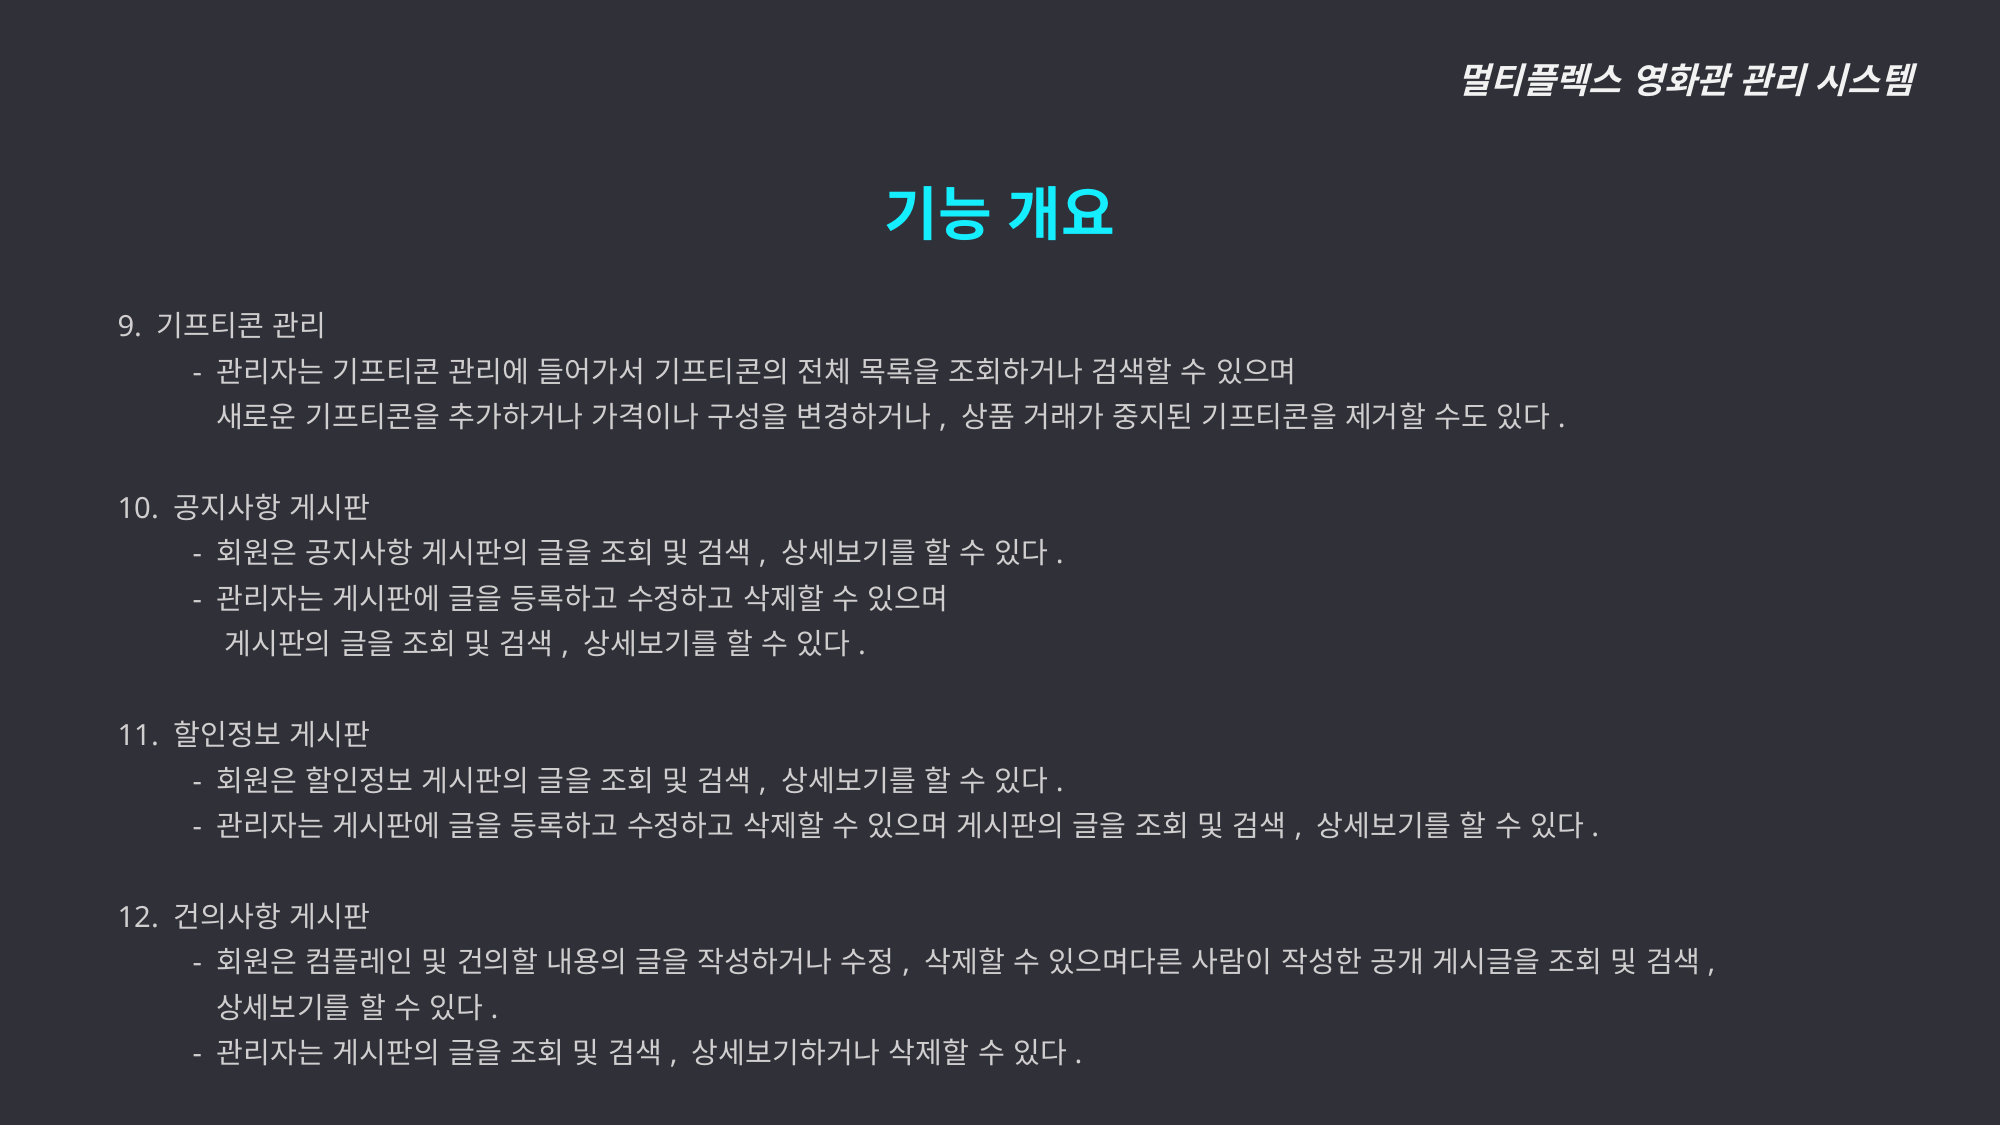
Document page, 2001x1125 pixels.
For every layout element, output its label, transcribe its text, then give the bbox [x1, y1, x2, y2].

text_box 9. 기프티콘 관리 - 관리자는 기프티콘 관리에 들어가서 기프티콘의 전체 목록을 조회하거나 검색할 수 있으며 새로운 기프티콘을 추가하거나 가격이나 구성을 변경하거나, 상품 거래가 중지된 기프티콘을 제거할 수도 있다. 10. 공지사항 게시판 - 회원은 공지사항 게시판의 글을 조회 및 검색, 상세보기를 할 수 있다. - 관리자는 게시판에 글을 등록하고 수정하고 삭제할 수 있으며 게시판의 글을 조회 및 검색, 상세보기를 할 수 있다. 11. 할인정보 게시판 - 회원은 할인정보 게시판의 글을 조회 및 검색, 상세보기를 할 수 있다. - 관리자는 게시판에 글을 등록하고 수정하고 삭제할 수 있으며 게시판의 글을 조회 및 검색, 상세보기를 할 수 있다. 12. 건의사항 게시판 - 회원은 컴플레인 및 건의할 내용의 글을 작성하거나 수정, 삭제할 수 있으며다른 사람이 작성한 공개 게시글을 조회 및 검색, 상세보기를 할 수 있다. - 관리자는 게시판의 글을 조회 및 검색, 상세보기하거나 삭제할 수 있다. [27, 289, 1908, 1077]
text_box 기능 개요 [773, 135, 1227, 255]
text_box 멀티플렉스 영화관 관리 시스템 [1387, 29, 1984, 108]
